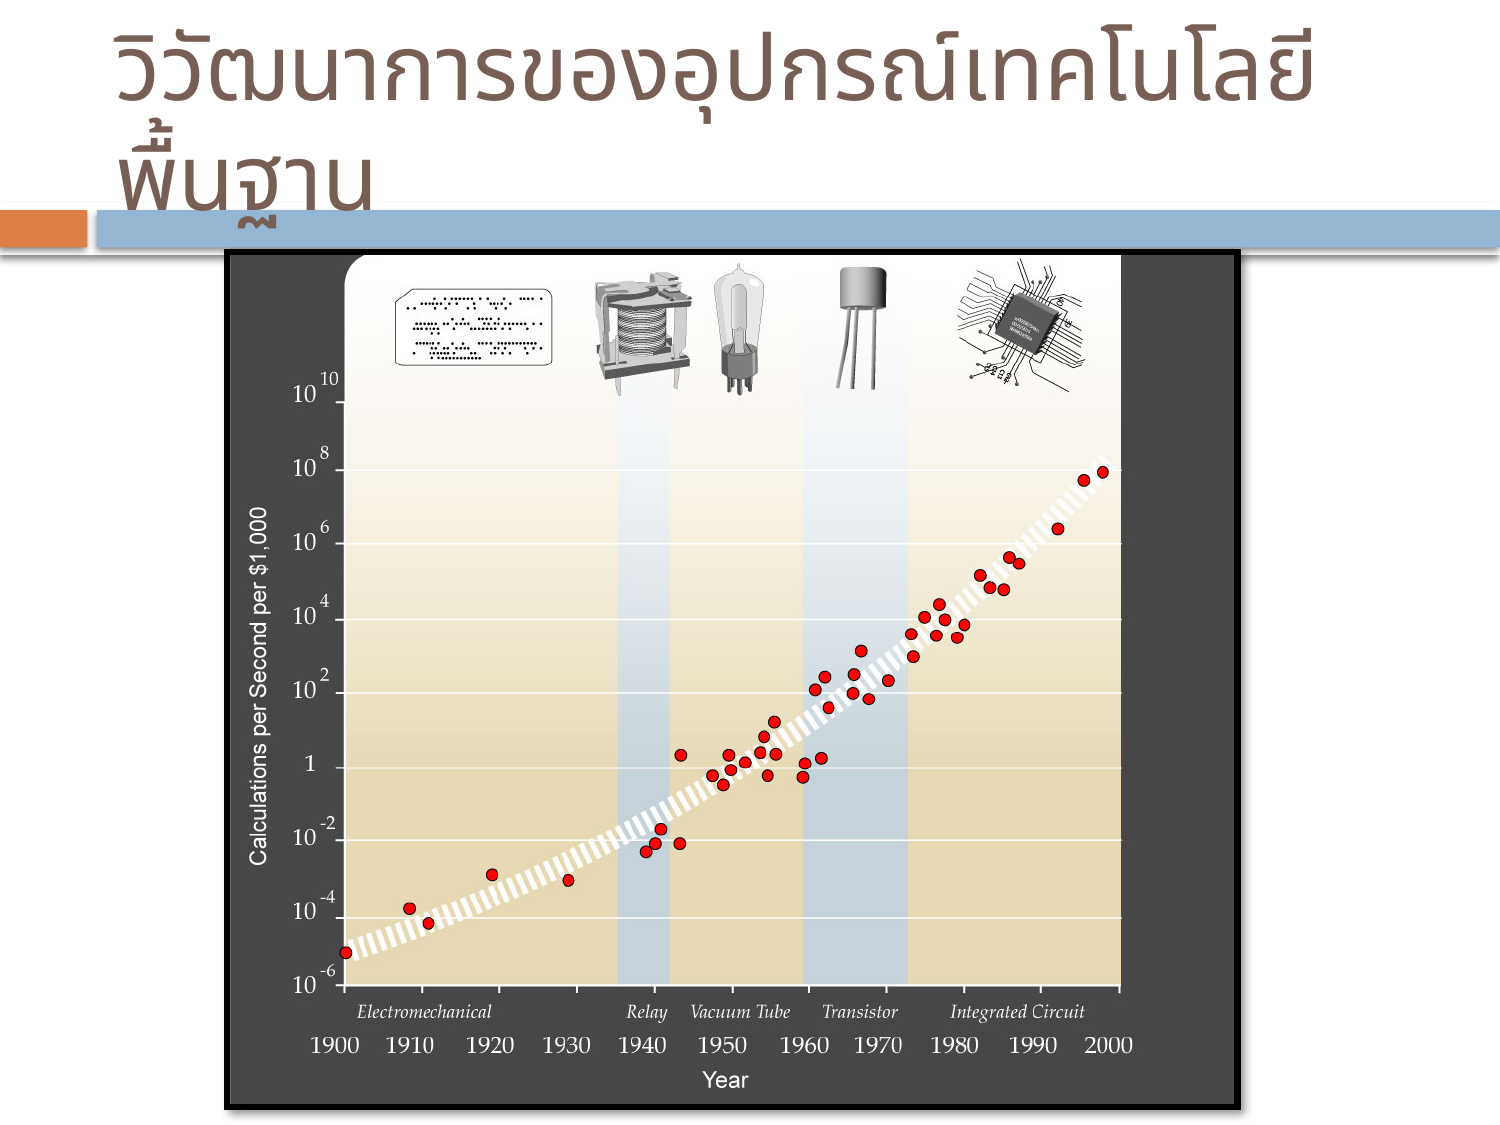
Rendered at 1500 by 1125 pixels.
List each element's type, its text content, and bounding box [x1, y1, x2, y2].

title วิวัฒนาการของอุปกรณ์เทคโนโลยีพื้นฐาน [100, 37, 1438, 200]
picture [229, 254, 1235, 1105]
